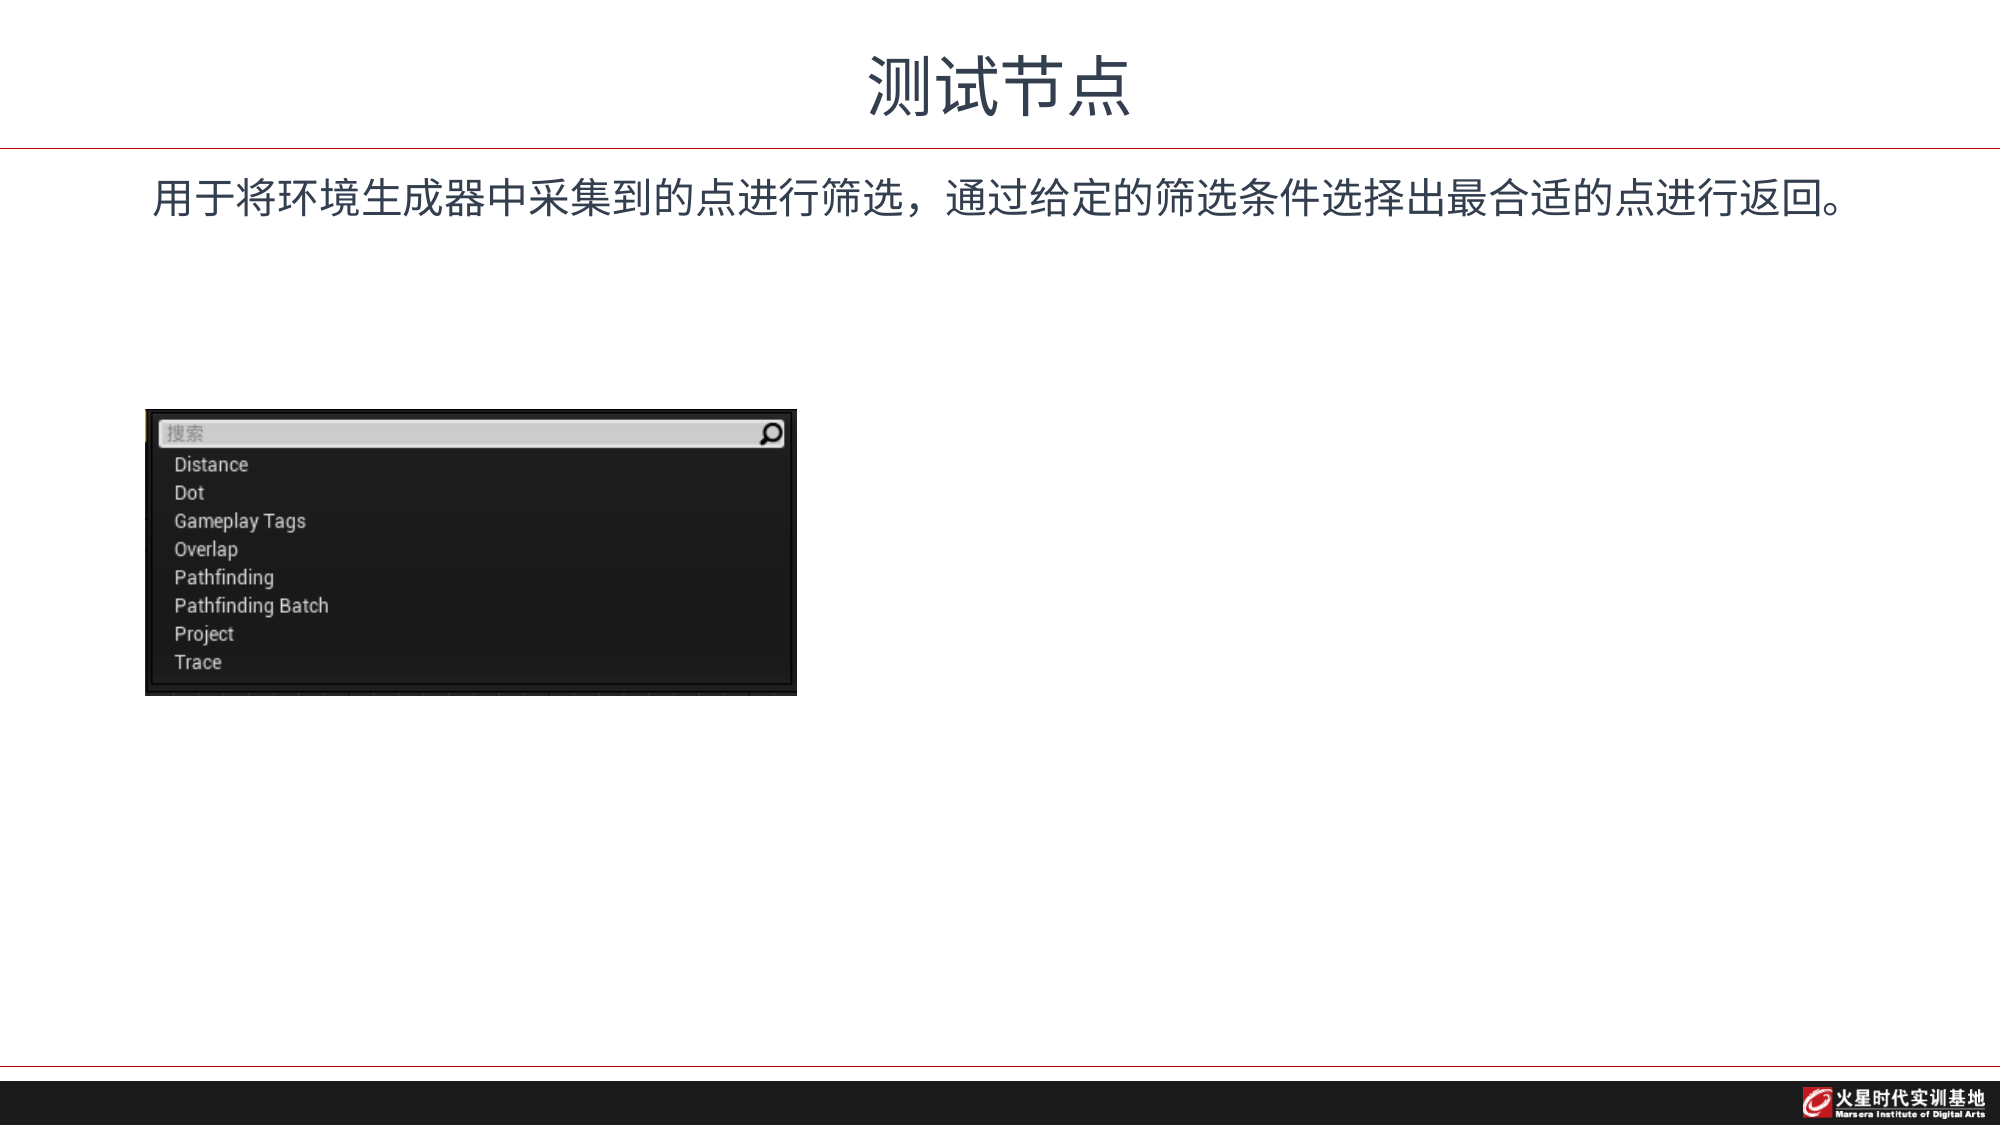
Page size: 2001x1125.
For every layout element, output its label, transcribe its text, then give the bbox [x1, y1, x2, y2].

title 测试节点 [137, 53, 1863, 127]
picture [1795, 1085, 1992, 1119]
picture [145, 409, 797, 696]
list 用于将环境生成器中采集到的点进行筛选，通过给定的筛选条件选择出最合适的点进行返回。 [137, 170, 1863, 1043]
